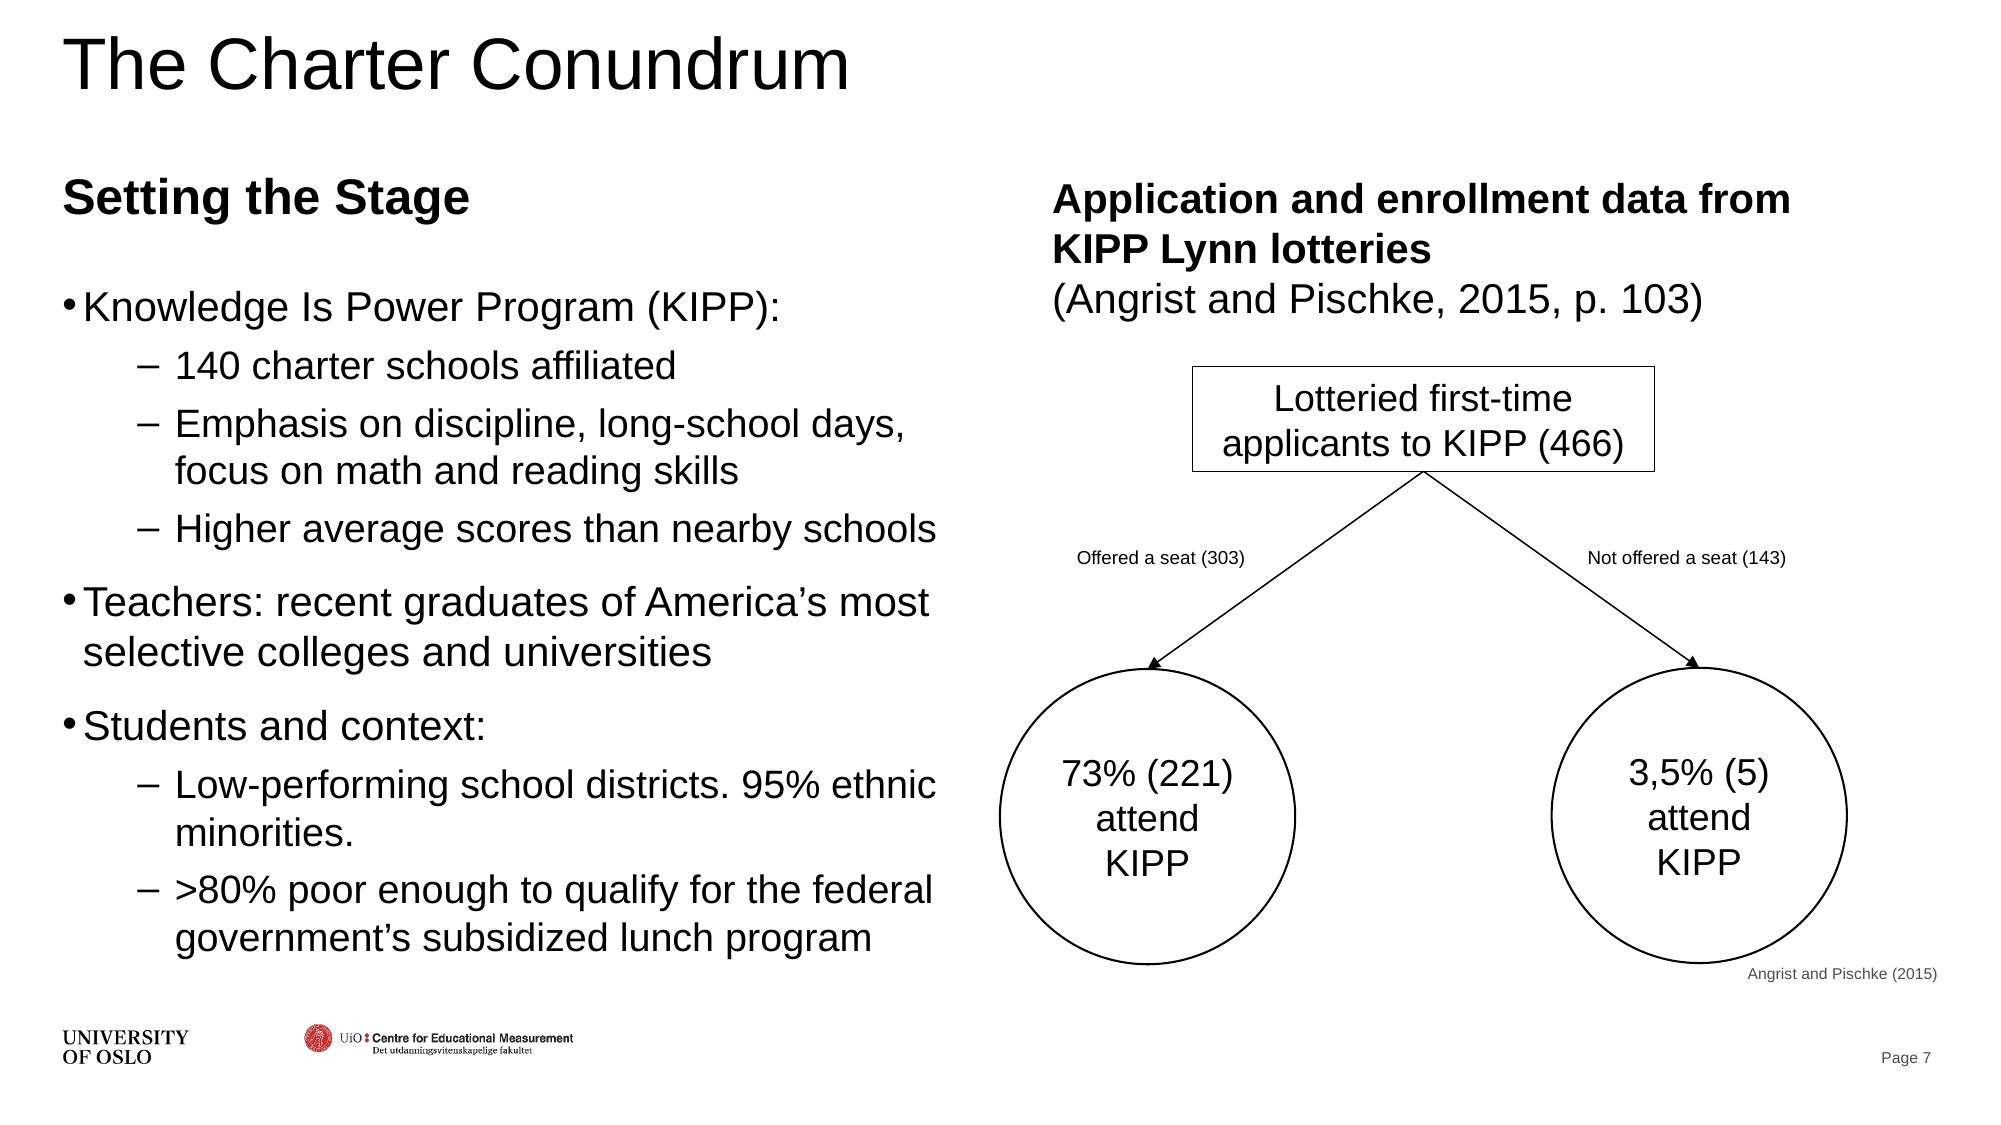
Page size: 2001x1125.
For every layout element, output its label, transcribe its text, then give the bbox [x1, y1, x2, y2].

subtitle Setting the Stage [62, 164, 1000, 246]
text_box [1147, 472, 1424, 670]
text_box Not offered a seat (143) [1700, 538, 1826, 576]
picture [301, 1021, 597, 1067]
title The Charter Conundrum [62, 26, 1000, 151]
text_box Application and enrollment data from KIPP Lynn lotteries (Angrist and Pischke, 2015, p. 103) [1037, 164, 1810, 330]
text_box Offered a seat (303) [1062, 538, 1147, 576]
text_box 3,5% (5) attend KIPP [1550, 666, 1848, 965]
footer [301, 1024, 548, 1067]
list Knowledge Is Power Program (KIPP): 140 charter schools affiliated Emphasis on discipline, long-school days, focus on math and reading skills Higher average scores than nearby schools Teachers: recent graduates of America’s most selective colleges and universities Students and context: Low-performing school districts. 95% ethnic minorities. >80% poor enough to qualify for the federal government’s subsidized lunch program [62, 279, 1000, 994]
text_box Lotteried first-time applicants to KIPP (466) [1192, 366, 1655, 472]
slide_number Page 7 [1848, 1027, 1947, 1088]
text_box 73% (221) attend KIPP [998, 667, 1297, 966]
picture [62, 1030, 189, 1064]
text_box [1423, 472, 1700, 668]
list Angrist and Pischke (2015) [1256, 963, 1938, 994]
